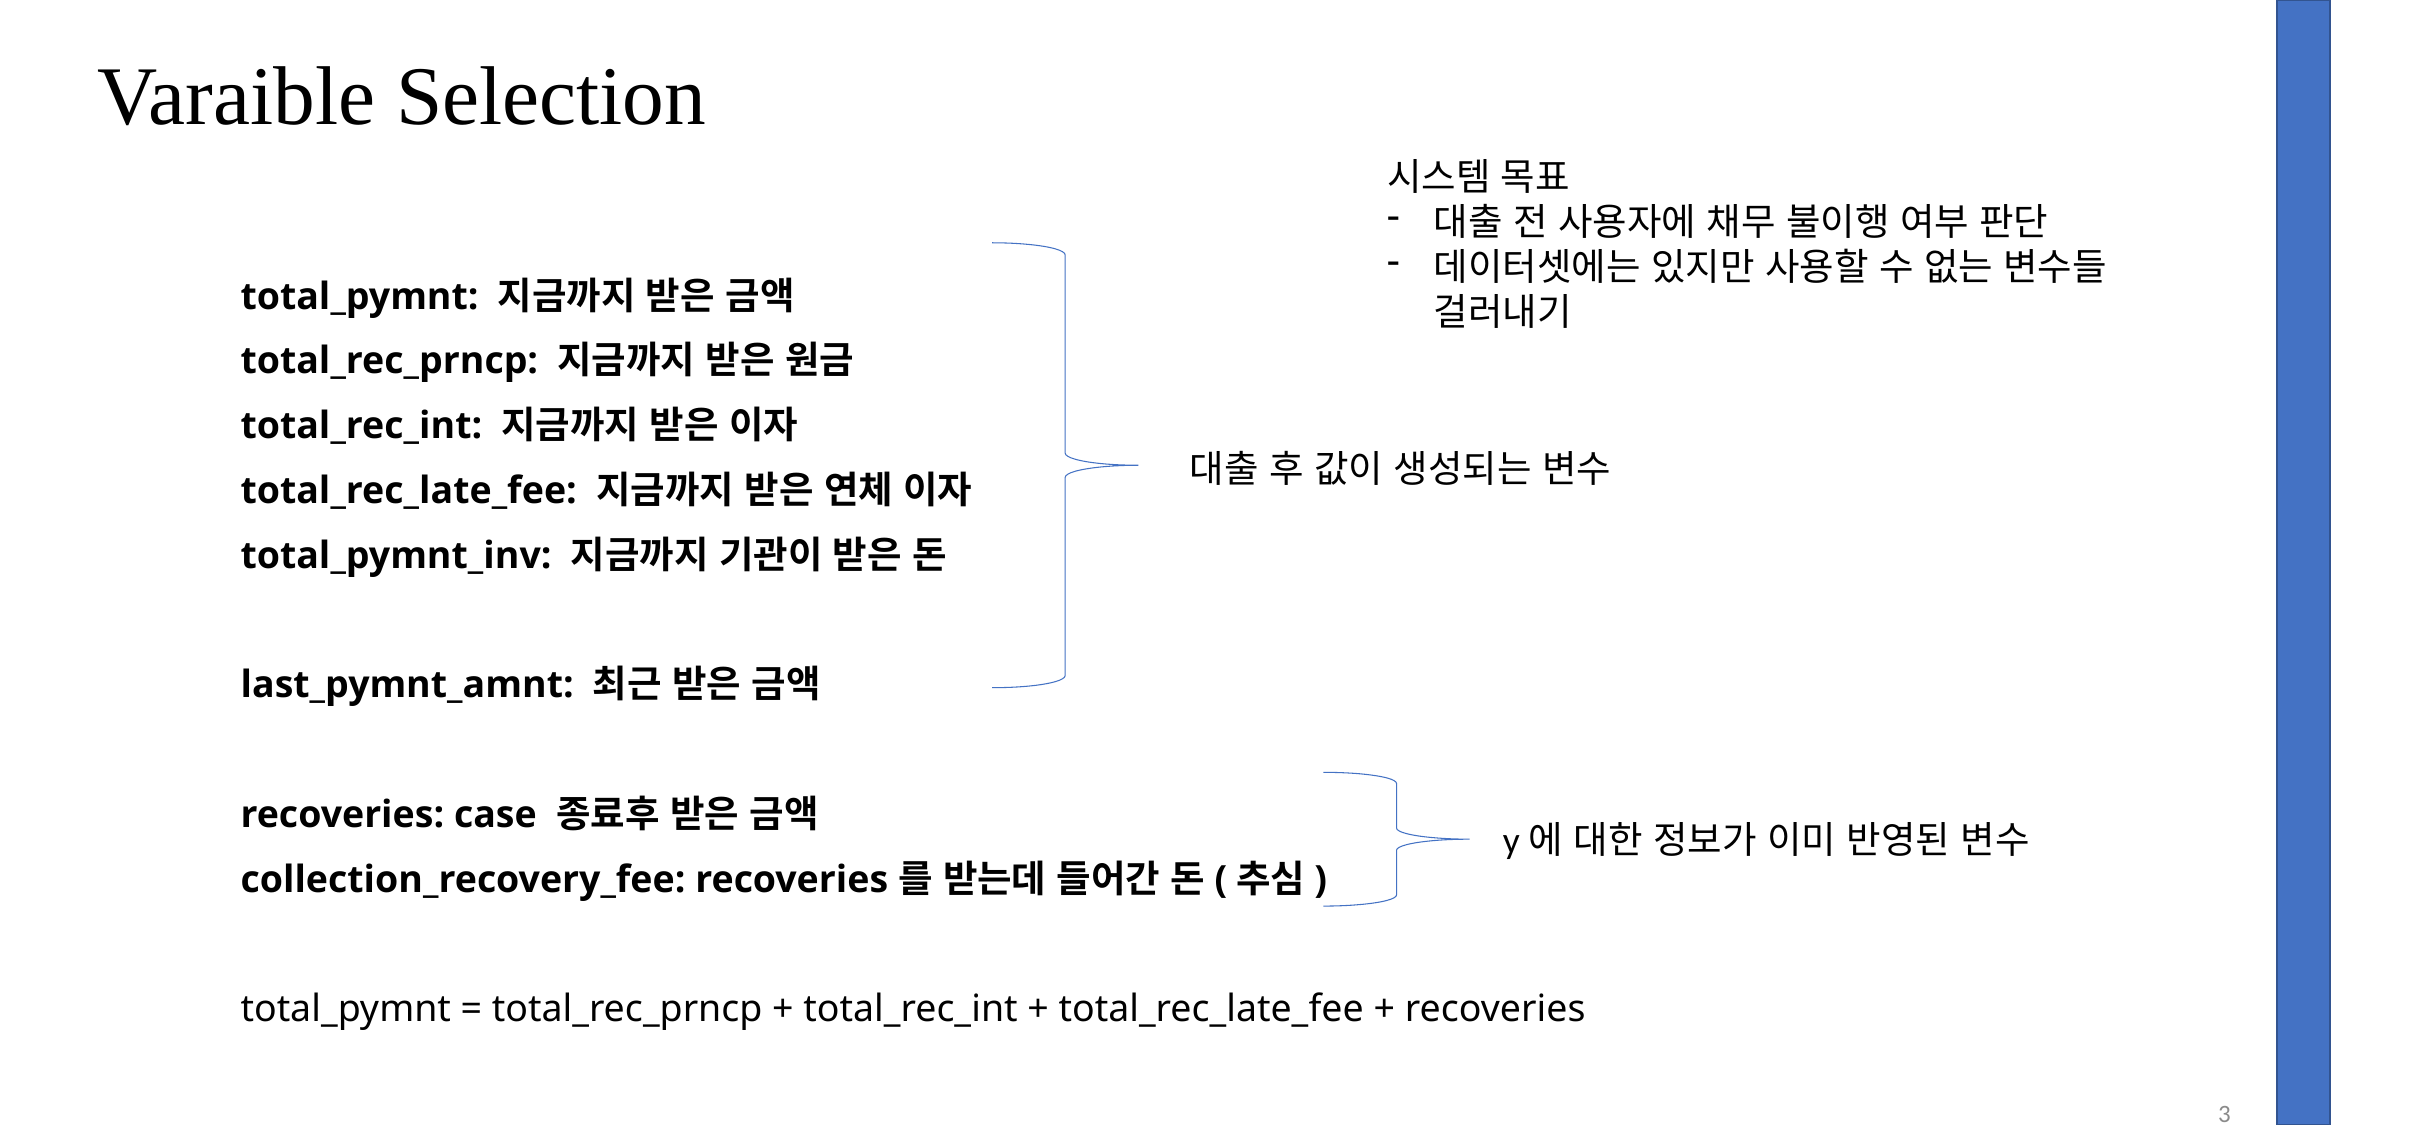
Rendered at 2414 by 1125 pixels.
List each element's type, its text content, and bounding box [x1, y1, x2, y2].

text_box Varaible Selection [82, 34, 903, 149]
text_box 시스템 목표 대출 전 사용자에 채무 불이행 여부 판단 데이터셋에는 있지만 사용할 수 없는 변수들 걸러내기 [1372, 145, 2126, 341]
text_box [1323, 771, 1470, 907]
text_box [992, 242, 1139, 689]
text_box total_pymnt: 지금까지 받은 금액 total_rec_prncp: 지금까지 받은 원금 total_rec_int: 지금까지 받은 이자 total_rec_late_fee: 지금까지 받은 연체 이자 total_pymnt_inv: 지금까지 기관이 받은 돈 last_pymnt_amnt: 최근 받은 금액 recoveries: case 종료후 받은 금액 collection_recovery_fee: recoveries를 받는데 들어간 돈(추심) total_pymnt = total_rec_prncp + total_rec_int + total_rec_late_fee + recoveries [225, 261, 1975, 1037]
text_box y에 대한 정보가 이미 반영된 변수 [1488, 808, 2194, 869]
text_box 대출 후 값이 생성되는 변수 [1174, 437, 2194, 498]
text_box [2276, 0, 2331, 1125]
slide_number 3 [1702, 1082, 2246, 1125]
